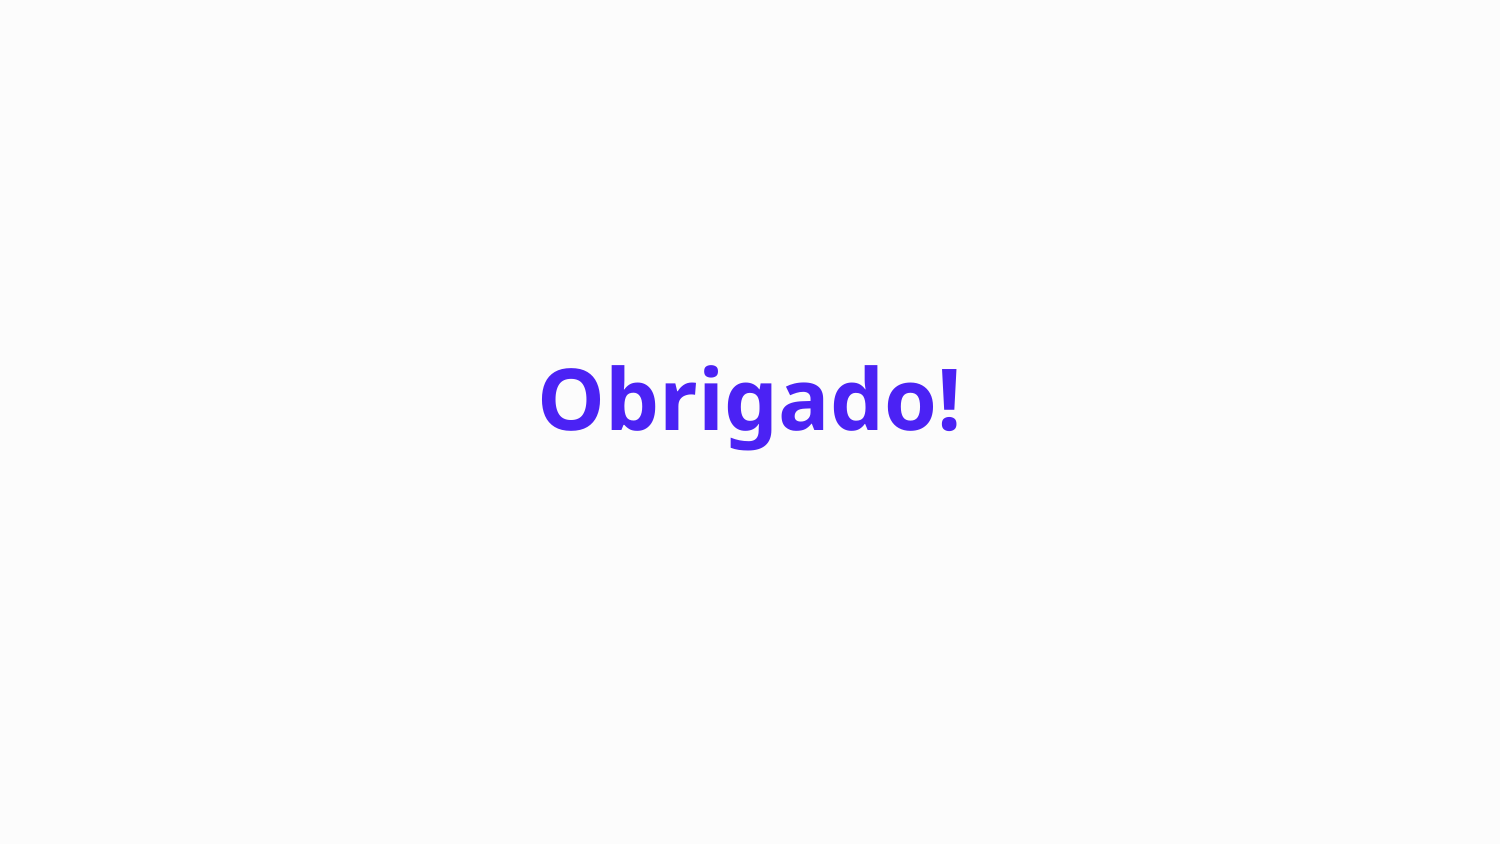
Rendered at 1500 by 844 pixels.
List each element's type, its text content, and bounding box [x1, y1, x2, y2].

title Obrigado! [51, 327, 1449, 466]
